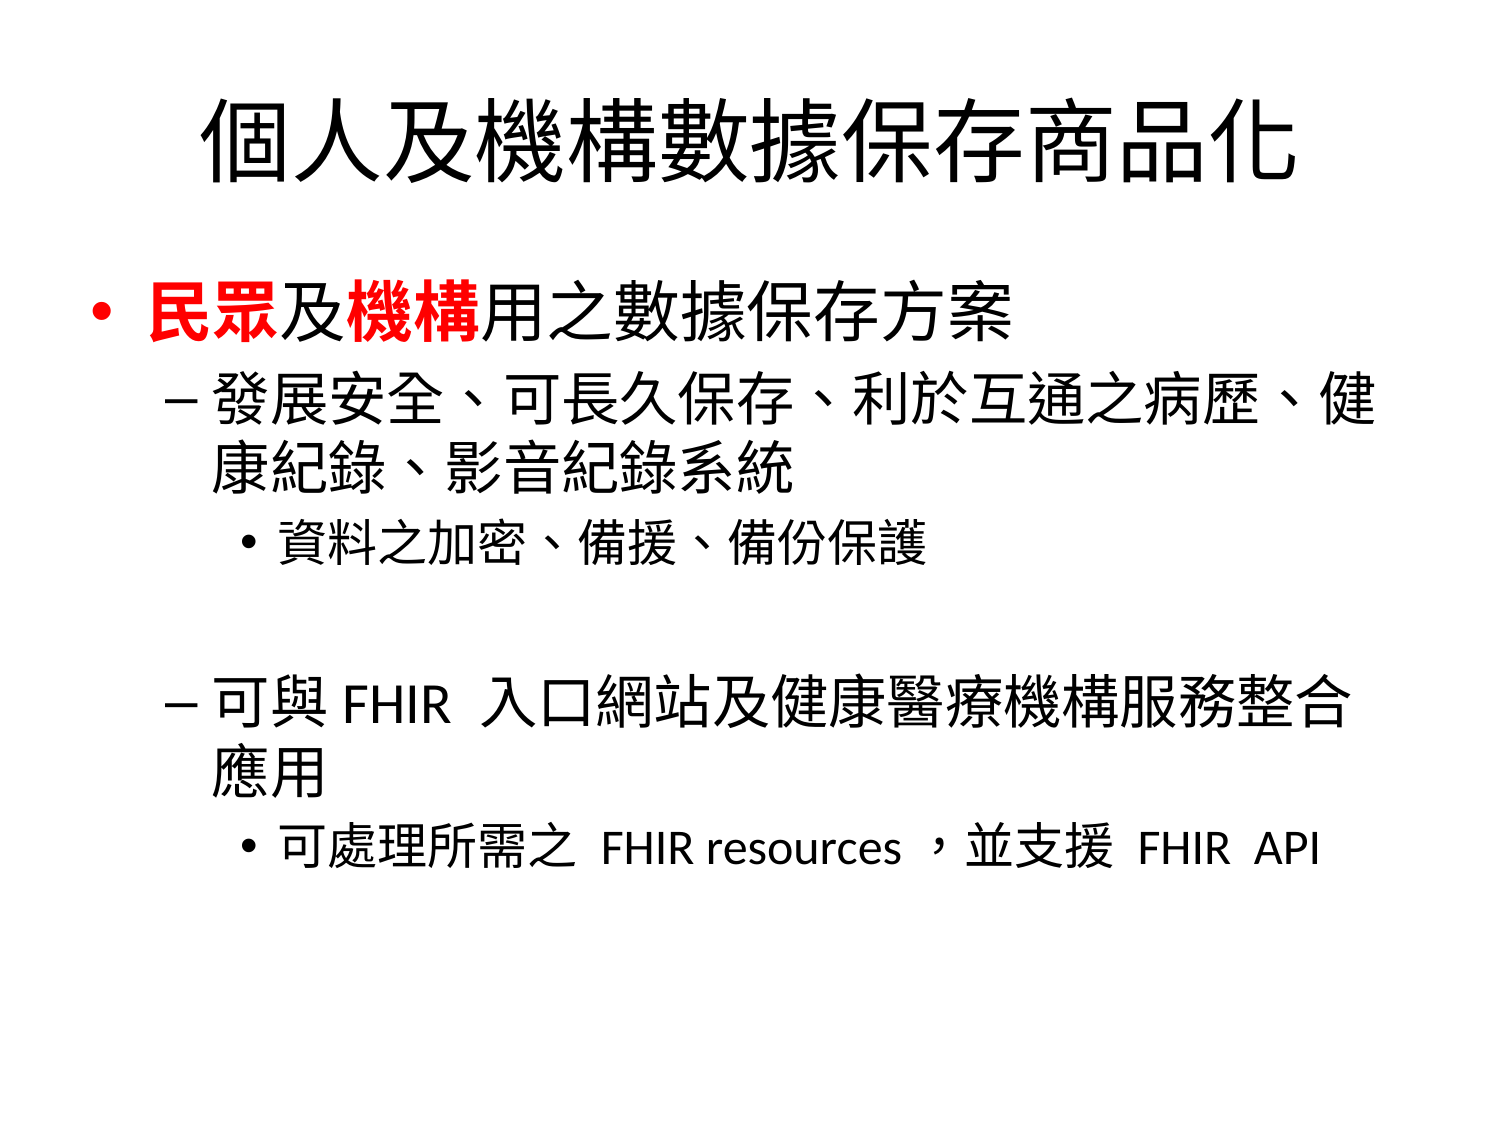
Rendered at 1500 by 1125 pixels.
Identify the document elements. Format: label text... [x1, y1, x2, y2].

title 個人及機構數據保存商品化 [75, 45, 1425, 233]
list 民眾及機構用之數據保存方案 發展安全、可長久保存、利於互通之病歷、健康紀錄、影音紀錄系統 資料之加密、備援、備份保護 可與FHIR 入口網站及健康醫療機構服務整合應用 可處理所需之 FHIR resources，並支援 FHIR API [75, 262, 1425, 1005]
